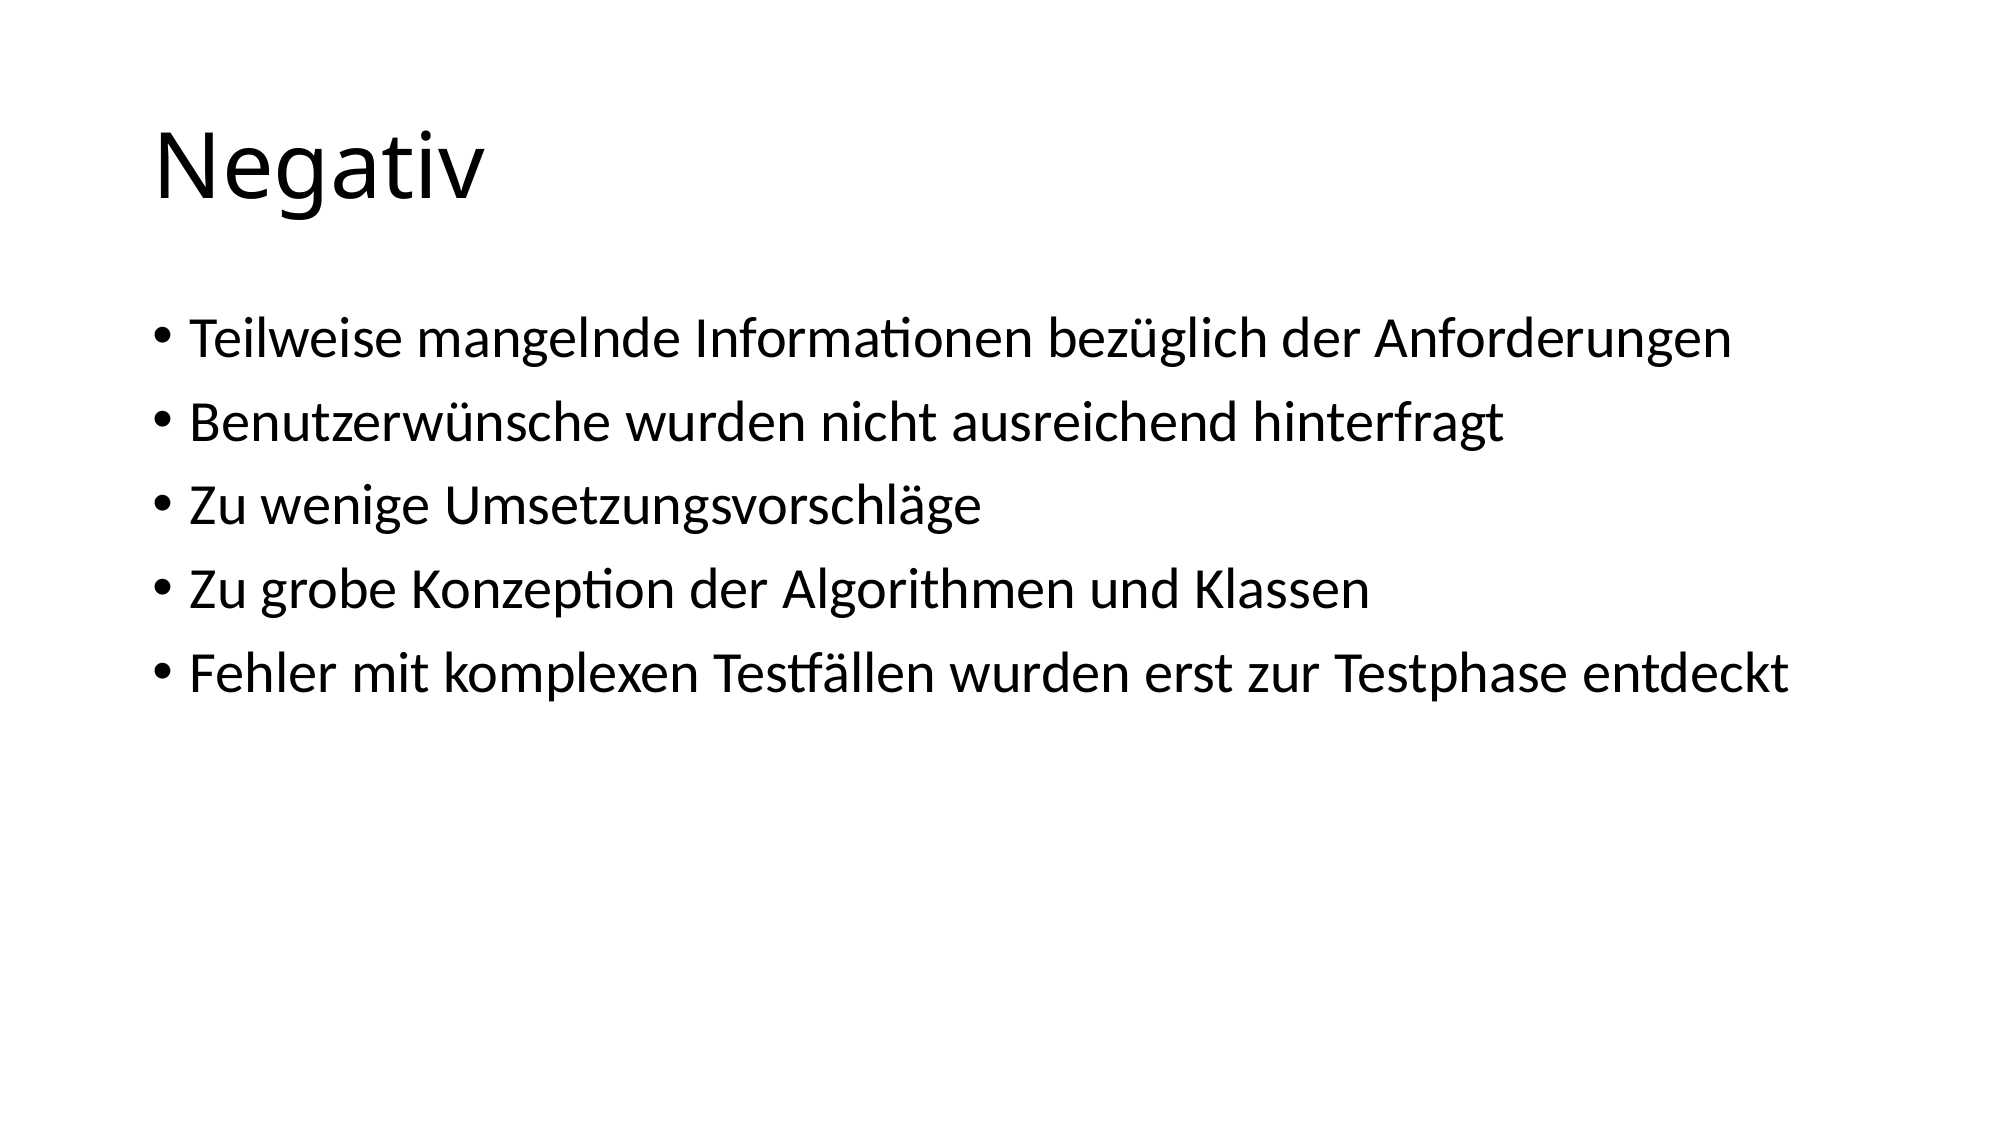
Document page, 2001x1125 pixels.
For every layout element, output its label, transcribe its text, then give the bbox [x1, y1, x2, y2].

list Teilweise mangelnde Informationen bezüglich der Anforderungen Benutzerwünsche wurden nicht ausreichend hinterfragt Zu wenige Umsetzungsvorschläge Zu grobe Konzeption der Algorithmen und Klassen Fehler mit komplexen Testfällen wurden erst zur Testphase entdeckt [137, 299, 1863, 1014]
title Negativ [137, 59, 1863, 278]
